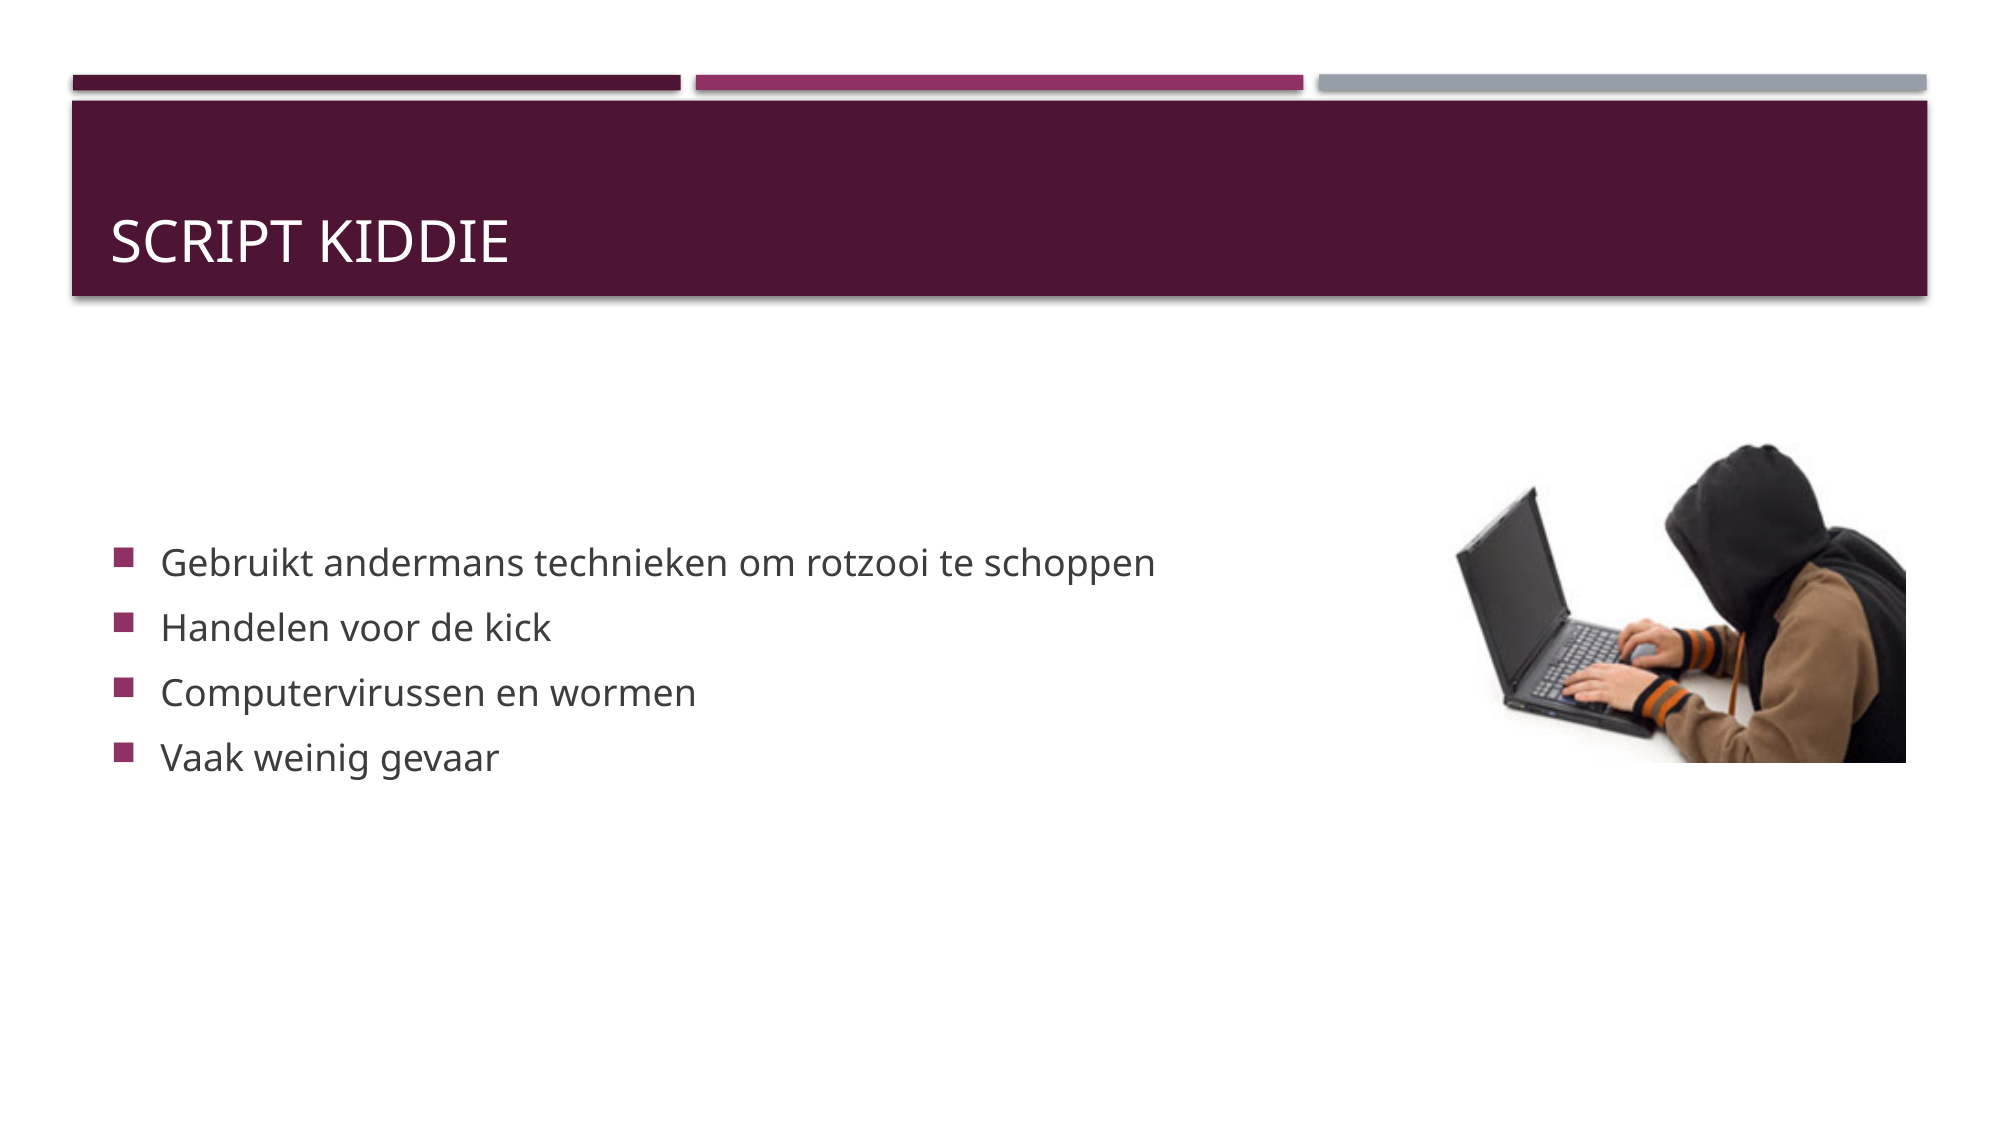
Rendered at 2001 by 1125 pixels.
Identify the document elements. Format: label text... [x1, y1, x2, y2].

picture [1447, 441, 1907, 764]
list Gebruikt andermans technieken om rotzooi te schoppen Handelen voor de kick Computervirussen en wormen Vaak weinig gevaar [95, 357, 1905, 962]
title SCRIPT KIDDIE [95, 115, 1905, 282]
